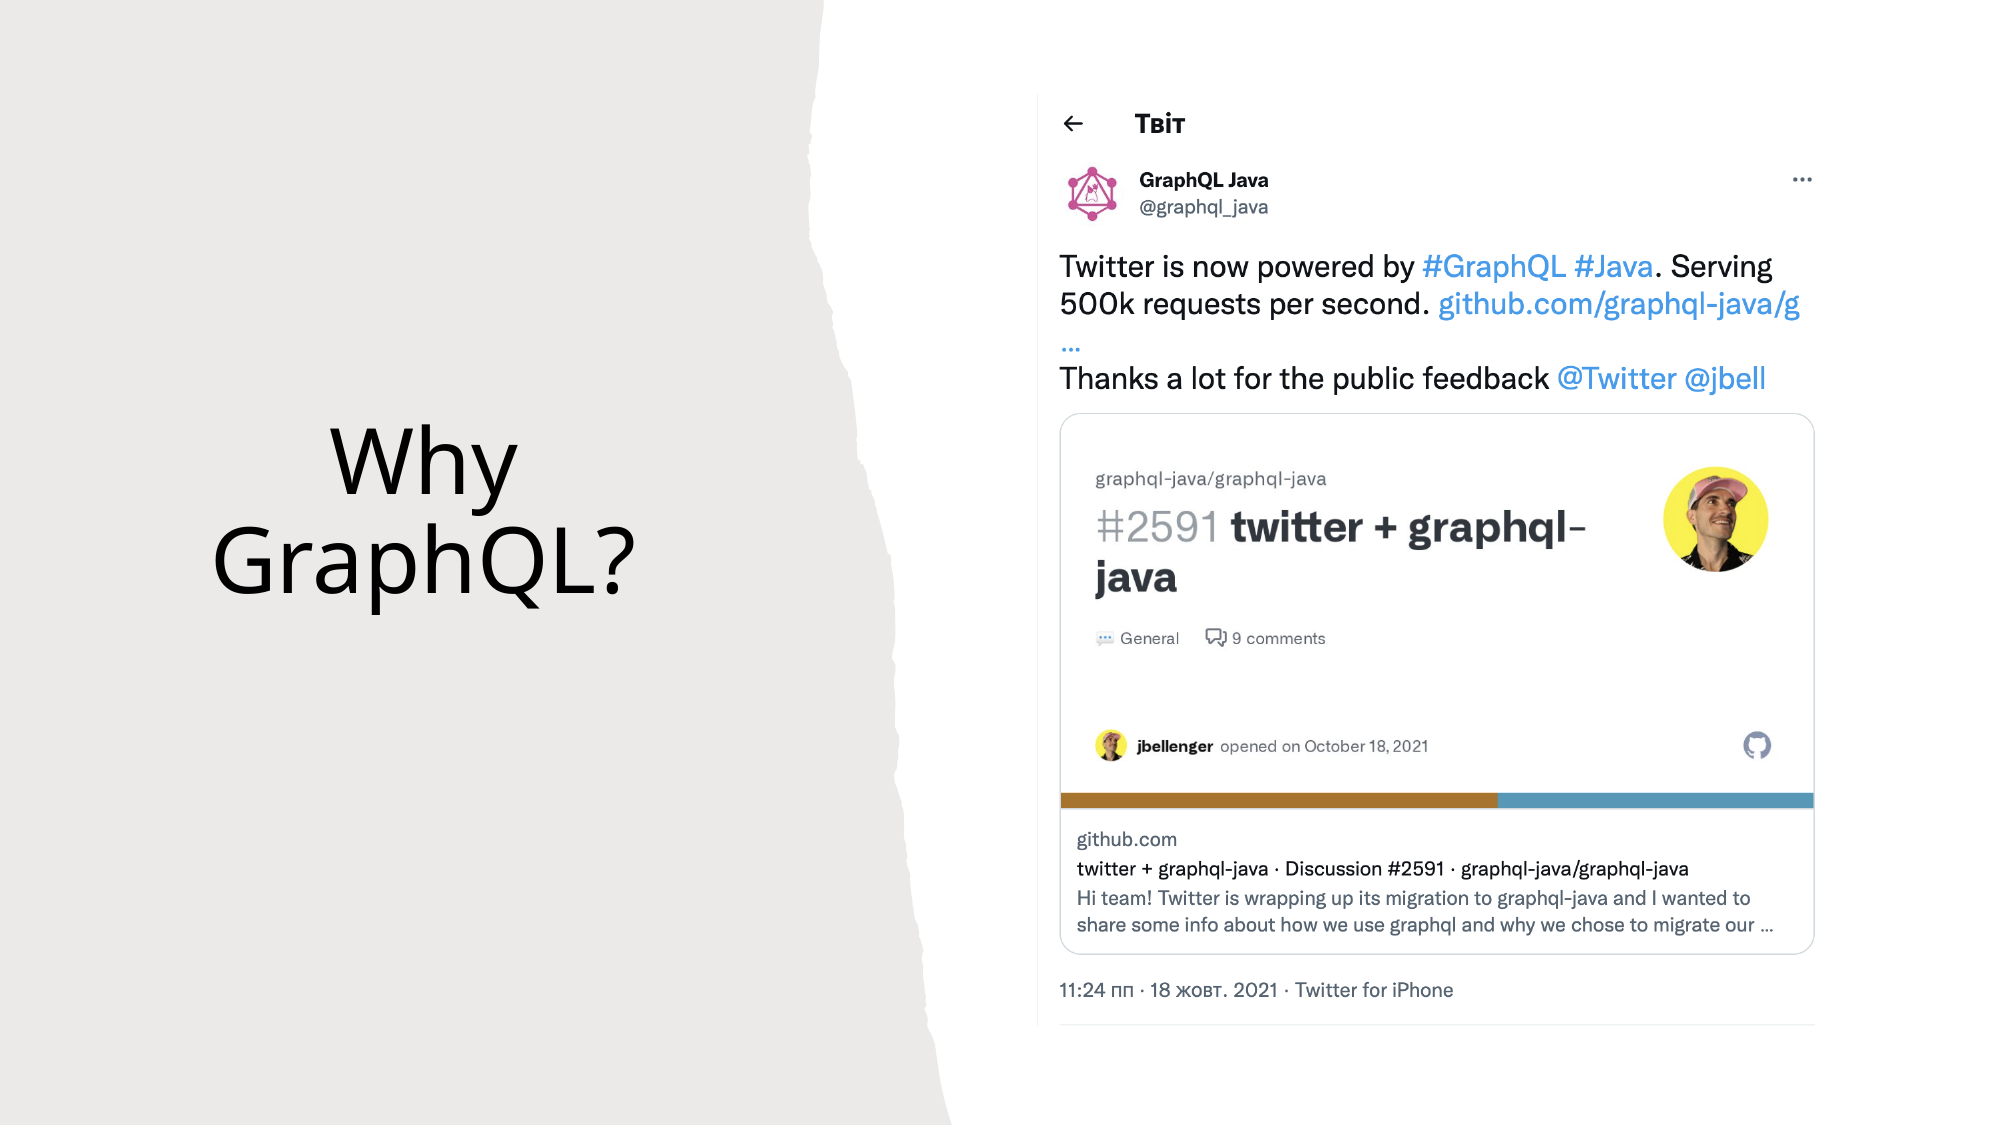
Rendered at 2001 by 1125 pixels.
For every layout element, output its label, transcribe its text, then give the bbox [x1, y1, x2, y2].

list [1037, 94, 1833, 1026]
text_box [809, 0, 2000, 1125]
title Why GraphQL? [126, 162, 721, 622]
text_box [0, 0, 953, 1125]
